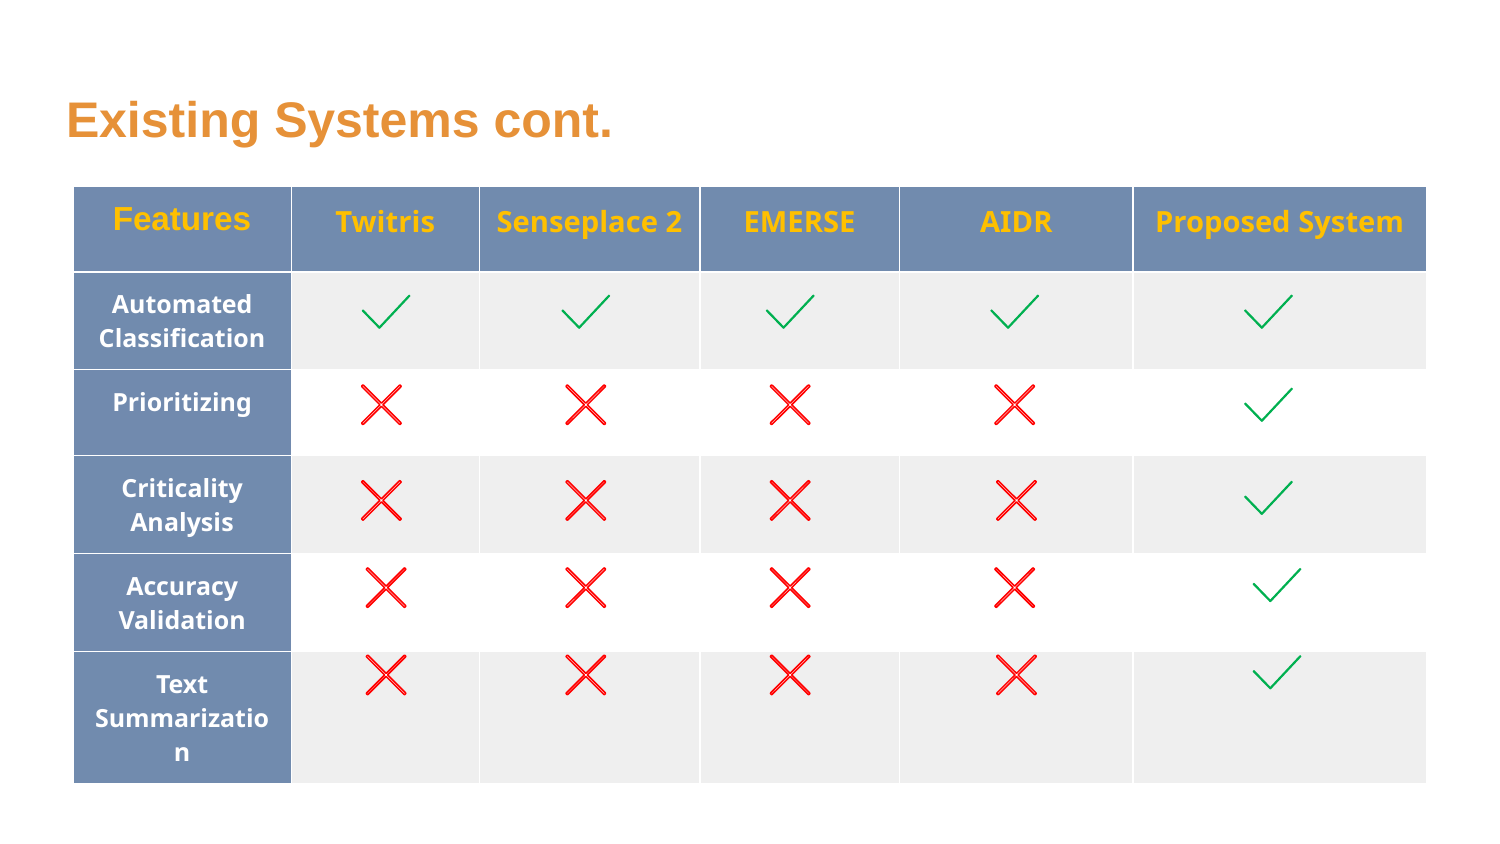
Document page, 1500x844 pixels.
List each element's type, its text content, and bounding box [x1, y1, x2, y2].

table_cell [1134, 456, 1426, 553]
text_box [361, 385, 402, 425]
table_cell Criticality Analysis [74, 456, 291, 553]
table_cell [701, 456, 899, 553]
text_box [566, 480, 606, 521]
table_header AIDR [900, 187, 1132, 271]
table_cell [480, 652, 699, 783]
table_cell Text Summarization [74, 652, 291, 783]
table_header Twitris [292, 187, 479, 271]
text_box [566, 385, 606, 425]
table_cell [1134, 370, 1426, 455]
text_box [770, 567, 810, 608]
table_cell Automated Classification [74, 273, 291, 369]
table_cell [900, 456, 1132, 553]
text_box [361, 294, 411, 329]
text_box [994, 567, 1035, 608]
text_box [996, 655, 1037, 695]
table_header EMERSE [701, 187, 899, 271]
title Existing Systems cont. [51, 72, 1449, 167]
table_cell [900, 652, 1132, 783]
table_cell [292, 370, 479, 455]
table_cell [292, 273, 479, 369]
text_box [366, 655, 406, 695]
table_cell [701, 652, 899, 783]
text_box [561, 294, 611, 329]
text_box [566, 655, 606, 695]
table_cell [1134, 273, 1426, 369]
table_cell [1134, 554, 1426, 651]
text_box [1244, 480, 1293, 515]
text_box [1252, 655, 1302, 690]
table_header Proposed System [1134, 187, 1426, 271]
text_box [1252, 567, 1302, 603]
text_box [361, 480, 402, 521]
text_box [770, 385, 810, 425]
table_cell [292, 554, 479, 651]
table_cell [900, 273, 1132, 369]
table_cell [701, 370, 899, 455]
table_cell [701, 554, 899, 651]
text_box [990, 294, 1040, 329]
table_cell [701, 273, 899, 369]
text_box [994, 385, 1035, 425]
table_cell [900, 370, 1132, 455]
table_cell [900, 554, 1132, 651]
text_box [765, 294, 815, 329]
text_box [770, 655, 810, 695]
text_box [1244, 294, 1293, 329]
text_box [566, 567, 606, 608]
text_box [1244, 387, 1293, 422]
table_cell [480, 456, 699, 553]
table_cell [292, 652, 479, 783]
table_cell [292, 456, 479, 553]
table_cell Accuracy Validation [74, 554, 291, 651]
table_cell [480, 273, 699, 369]
text_box [996, 480, 1037, 521]
table_cell [480, 554, 699, 651]
text_box [366, 567, 406, 608]
table_header Features [74, 187, 291, 271]
table_cell [1134, 652, 1426, 783]
text_box [770, 480, 810, 521]
table_cell Prioritizing [74, 370, 291, 455]
table_header Senseplace 2 [480, 187, 699, 271]
table_cell [480, 370, 699, 455]
